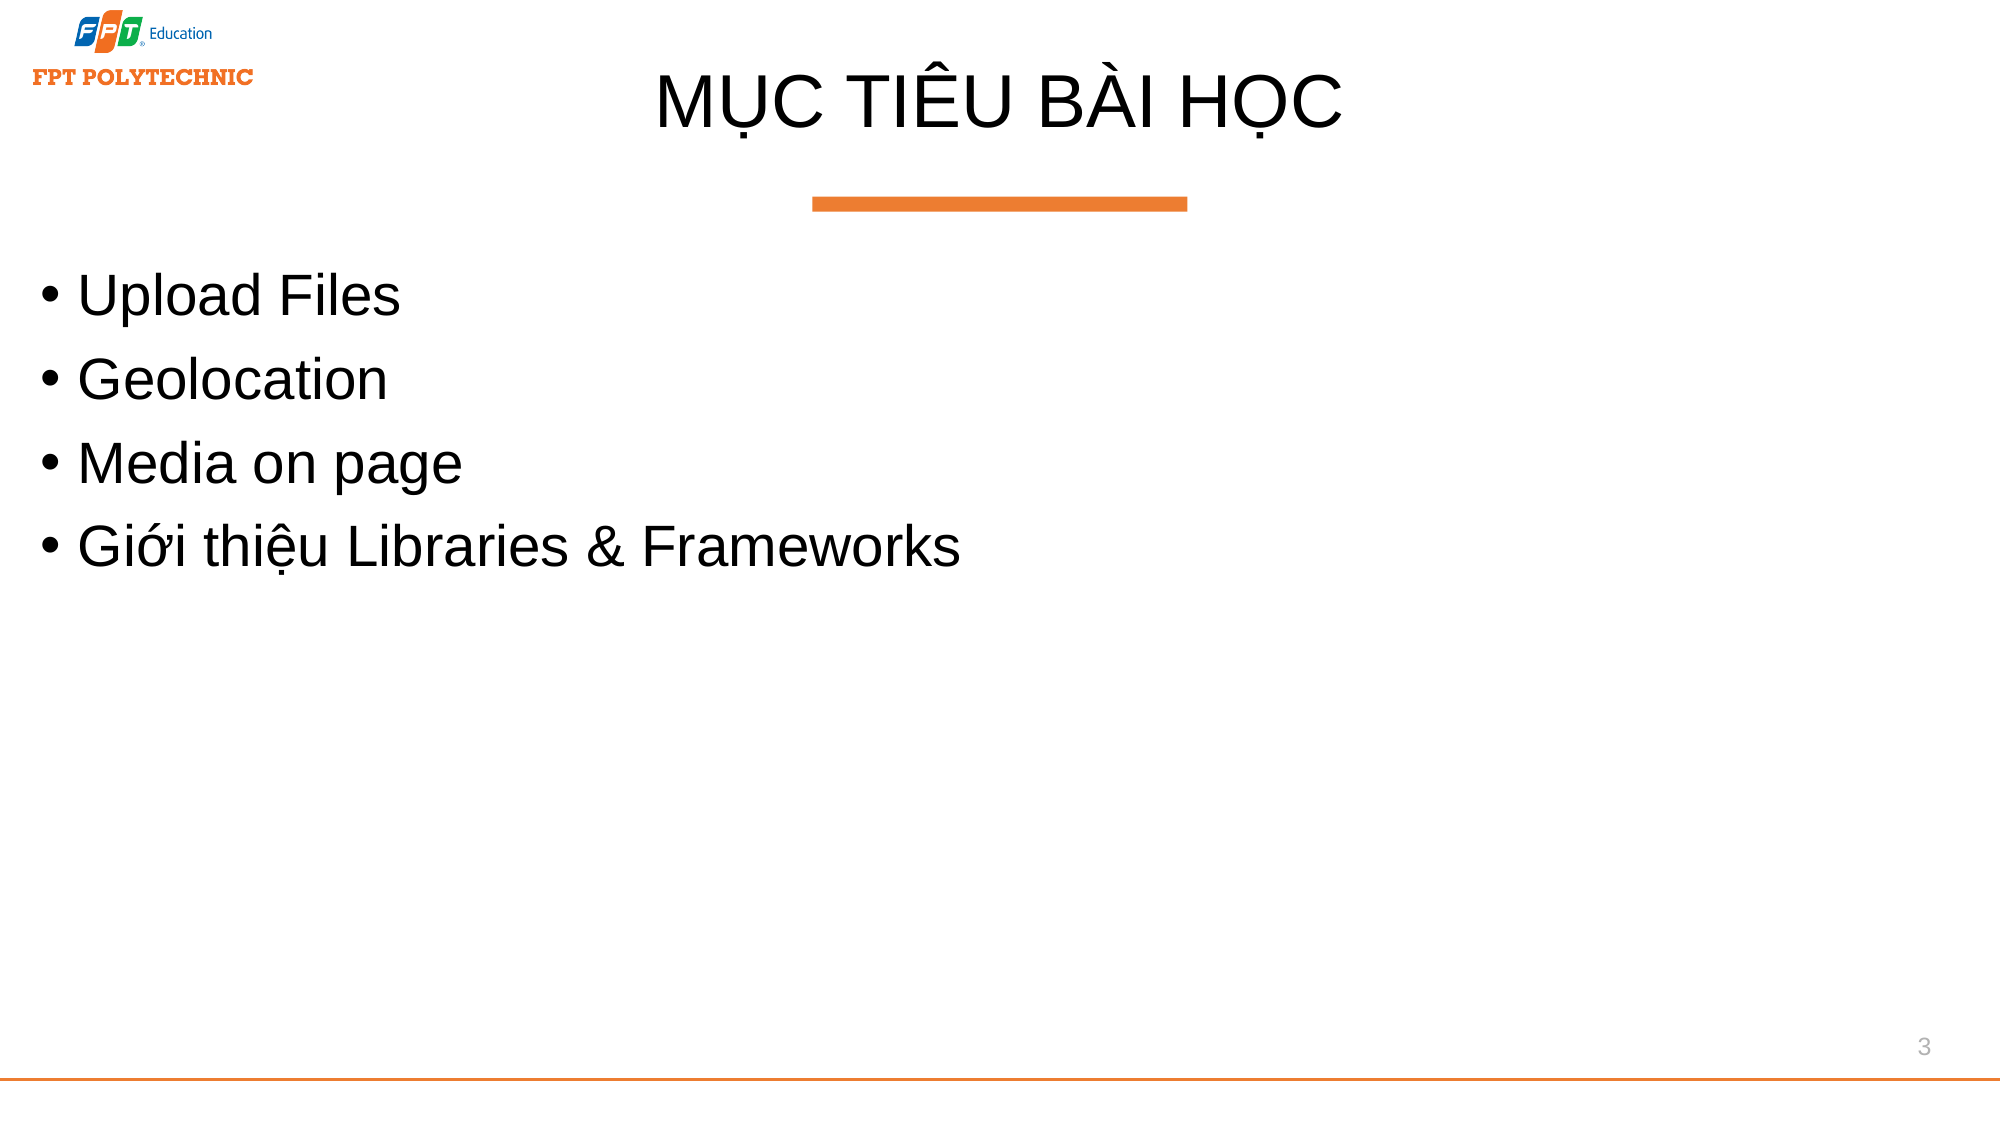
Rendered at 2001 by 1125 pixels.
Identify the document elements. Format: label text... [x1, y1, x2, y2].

slide_number 3 [1496, 1015, 1947, 1075]
title MỤC TIÊU BÀI HỌC [0, 0, 2000, 212]
list Upload Files Geolocation Media on page Giới thiệu Libraries & Frameworks [25, 258, 1947, 1016]
